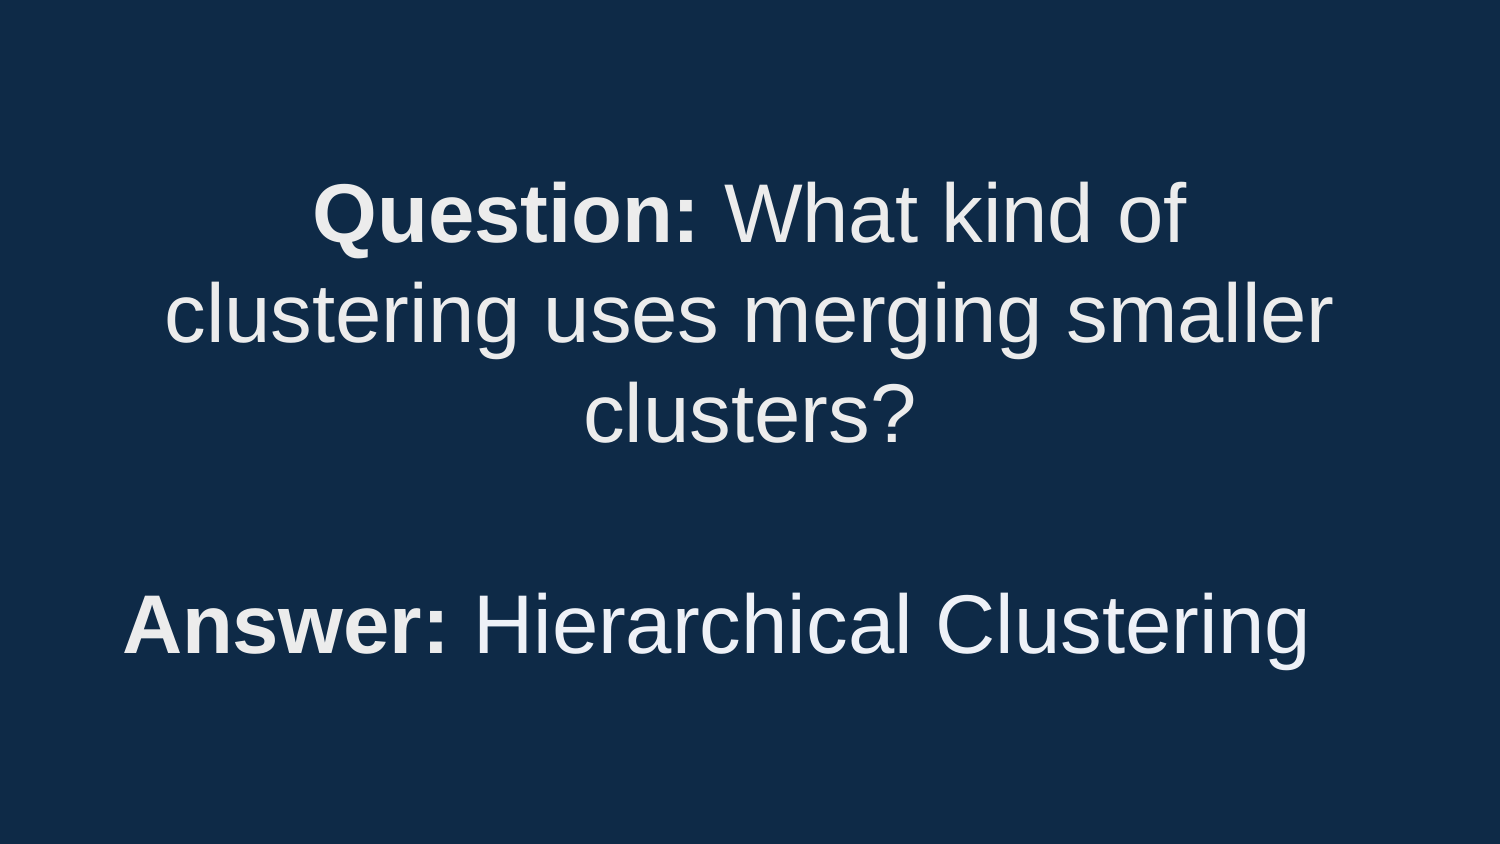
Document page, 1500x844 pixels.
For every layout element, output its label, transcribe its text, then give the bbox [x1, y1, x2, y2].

text_box Answer: Hierarchical Clustering [96, 555, 1337, 733]
title Question: What kind of clustering uses merging smaller clusters? [130, 143, 1370, 453]
